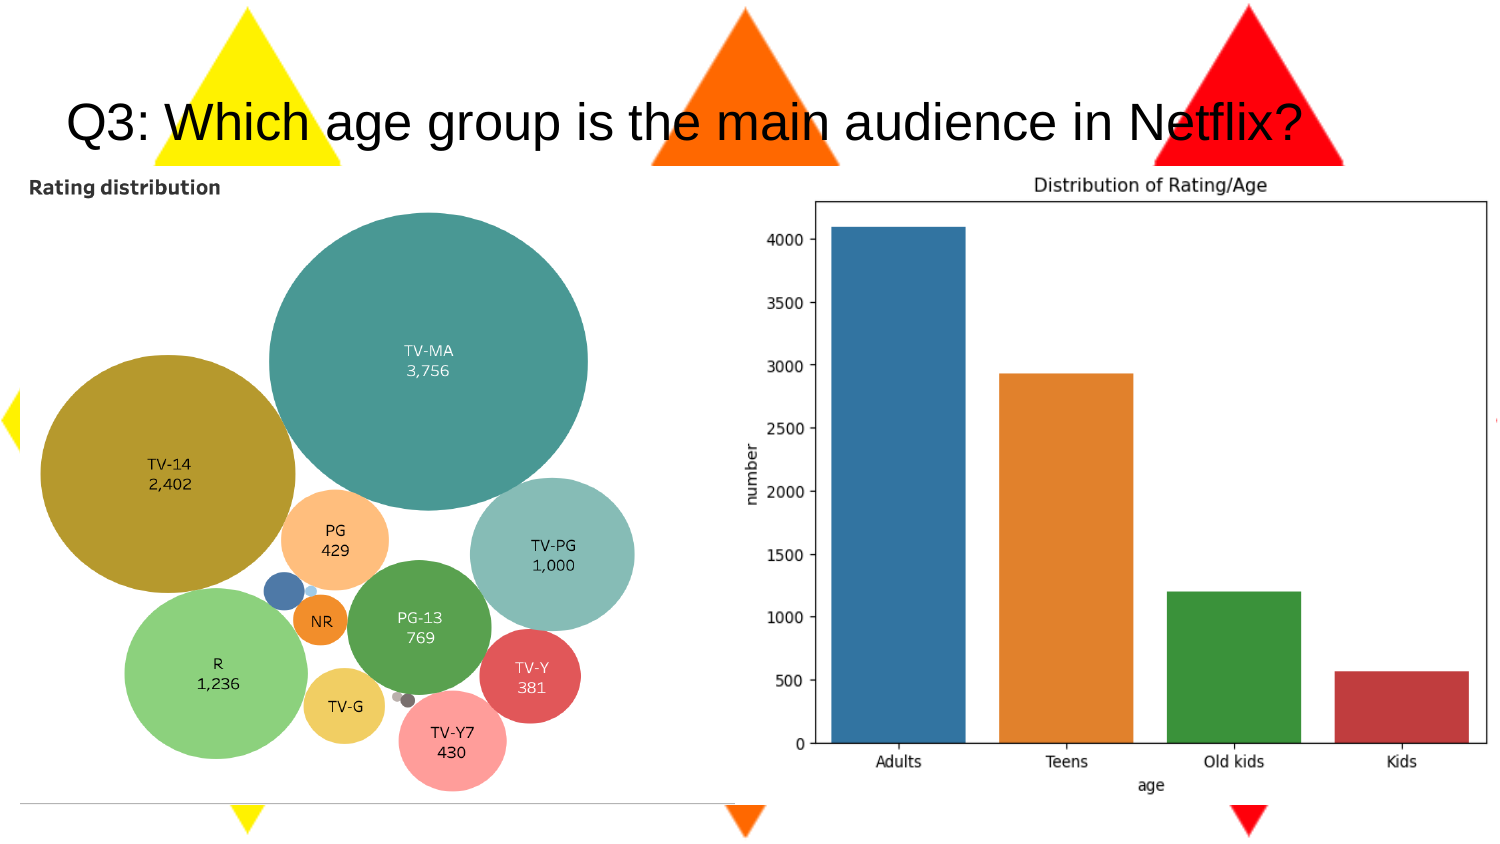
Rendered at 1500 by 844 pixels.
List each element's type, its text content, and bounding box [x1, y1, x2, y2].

title Q3: Which age group is the main audience in Netflix? [51, 72, 1449, 165]
picture [0, 0, 1500, 844]
